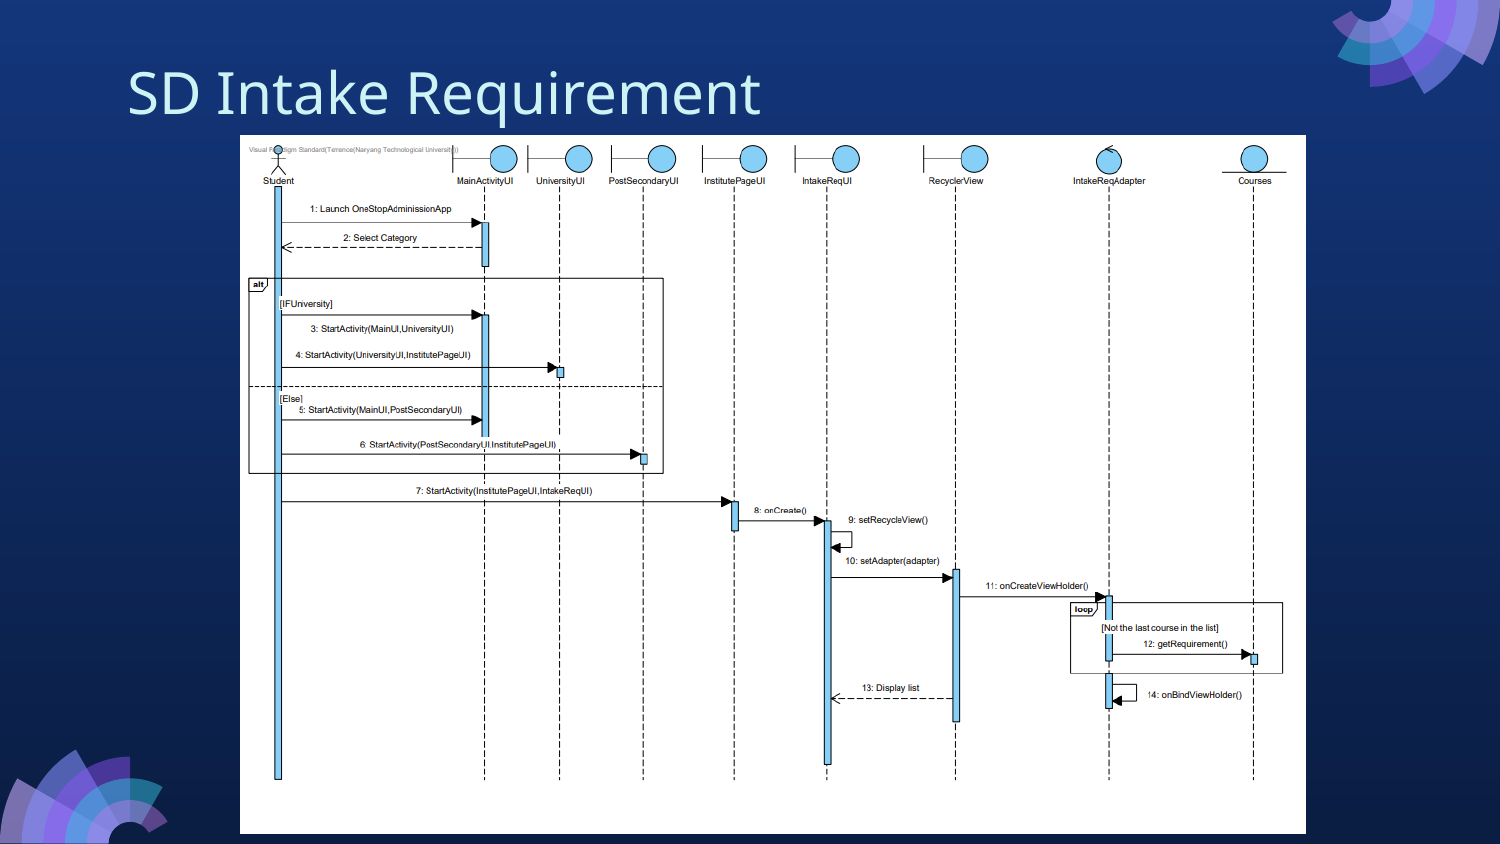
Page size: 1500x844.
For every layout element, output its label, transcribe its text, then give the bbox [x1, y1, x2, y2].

title SD Intake Requirement [112, 41, 1376, 136]
picture [229, 135, 1316, 844]
